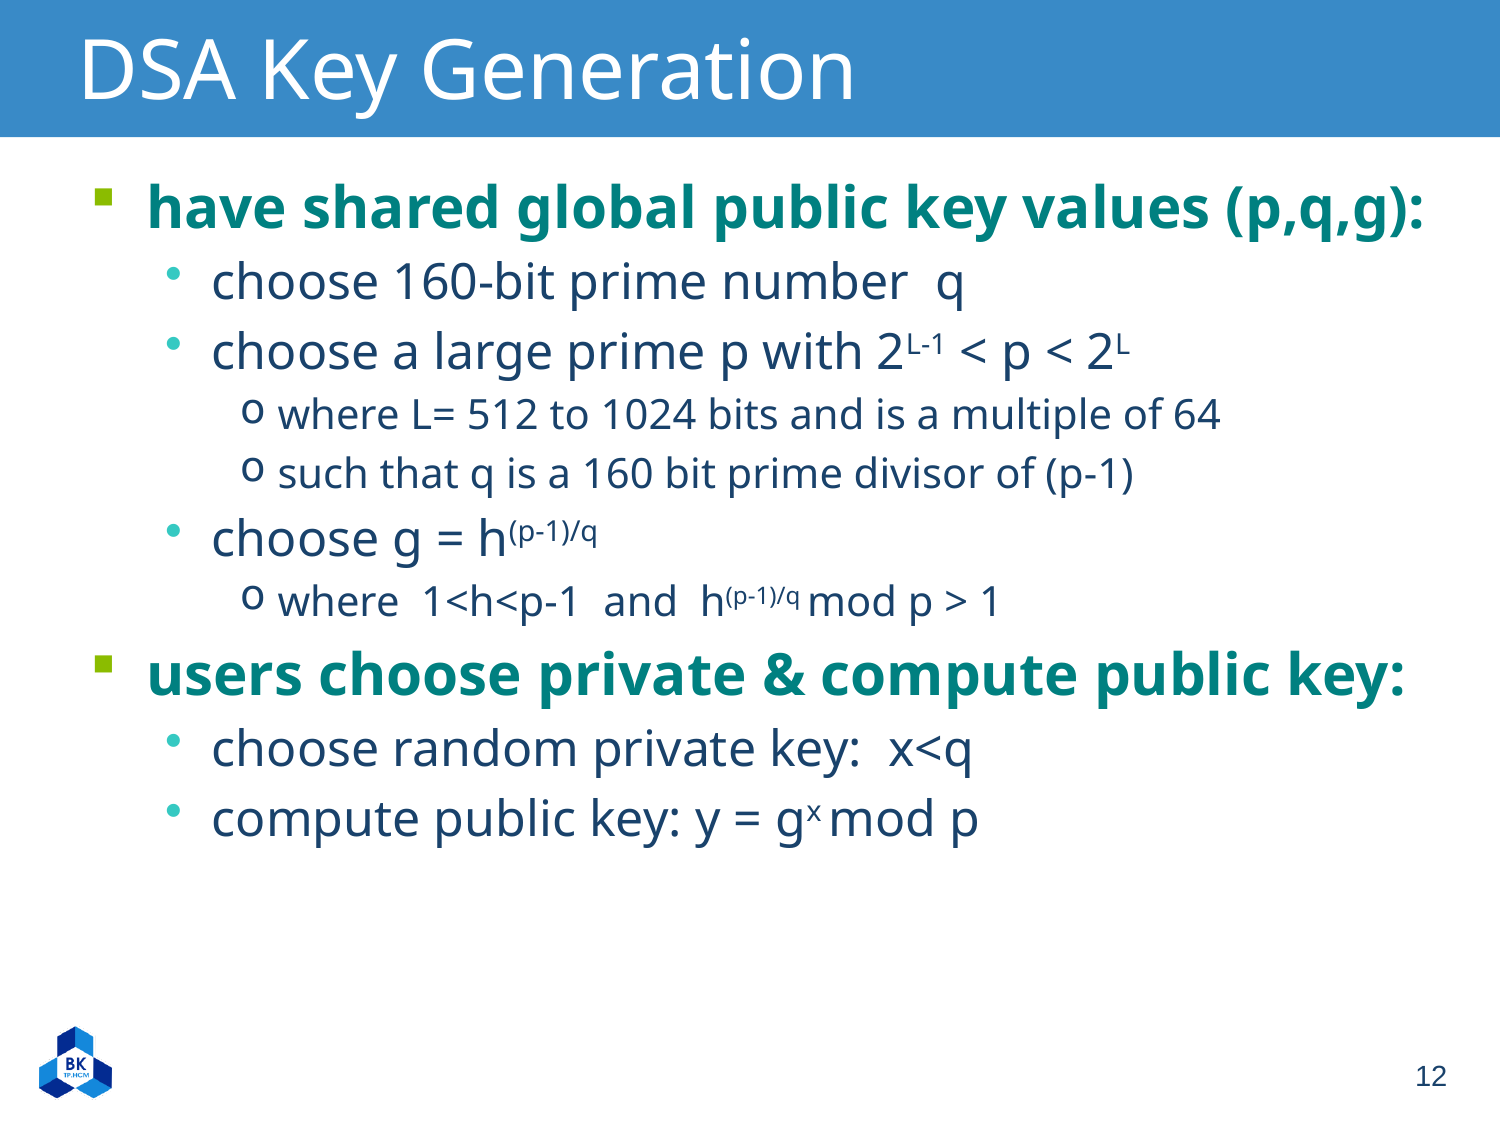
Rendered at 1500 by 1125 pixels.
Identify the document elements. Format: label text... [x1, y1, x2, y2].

title DSA Key Generation [62, 7, 1451, 126]
picture [37, 1024, 113, 1100]
list have shared global public key values (p,q,g): choose 160-bit prime number q choose a large prime p with 2L-1 < p < 2L where L= 512 to 1024 bits and is a multiple of 64 such that q is a 160 bit prime divisor of (p-1) choose g = h(p-1)/q where 1<h<p-1 and h(p-1)/q mod p > 1 users choose private & compute public key: choose random private key: x<q compute public key: y = gx mod p [74, 162, 1463, 1065]
slide_number 12 [1112, 1065, 1463, 1089]
